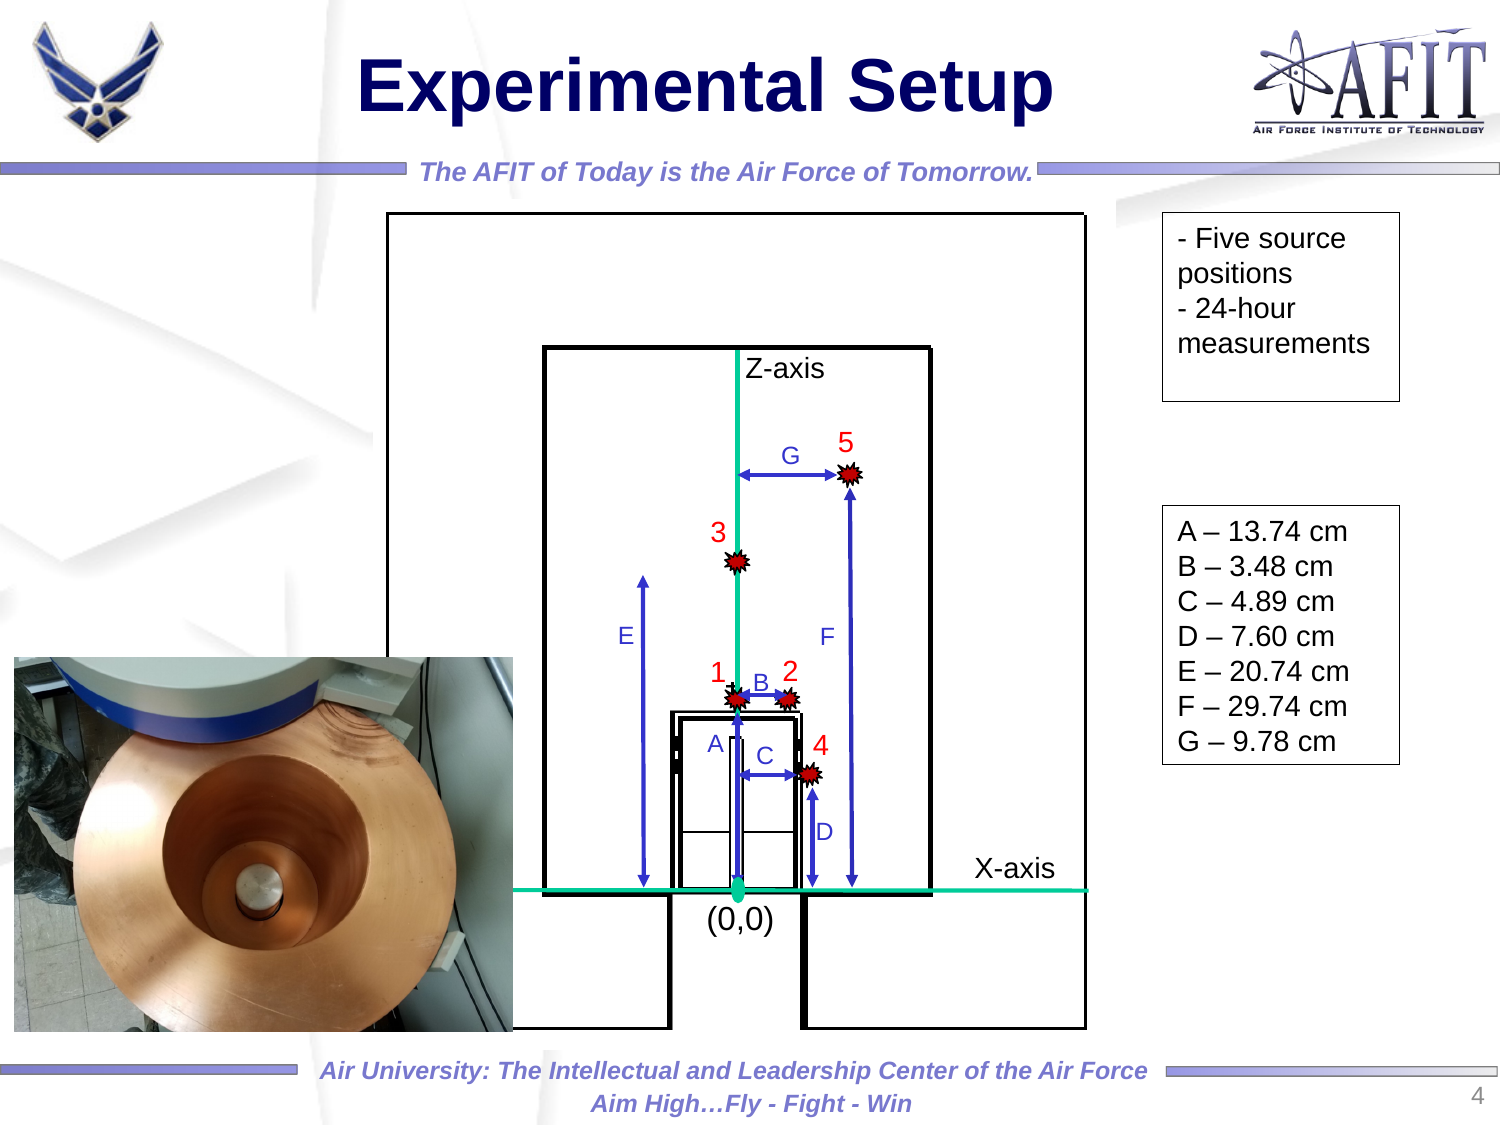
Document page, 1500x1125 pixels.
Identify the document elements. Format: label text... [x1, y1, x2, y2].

slide_number 4 [1149, 1065, 1500, 1125]
picture [32, 21, 162, 143]
picture [14, 199, 1116, 1051]
text_box - Five source positions - 24-hour measurements [1162, 212, 1400, 402]
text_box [849, 487, 853, 888]
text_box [639, 574, 647, 888]
text_box A – 13.74 cm B – 3.48 cm C – 4.89 cm D – 7.60 cm E – 20.74 cm F – 29.74 cm G – 9.78 cm [1162, 505, 1400, 765]
title Experimental Setup [162, 0, 1251, 163]
